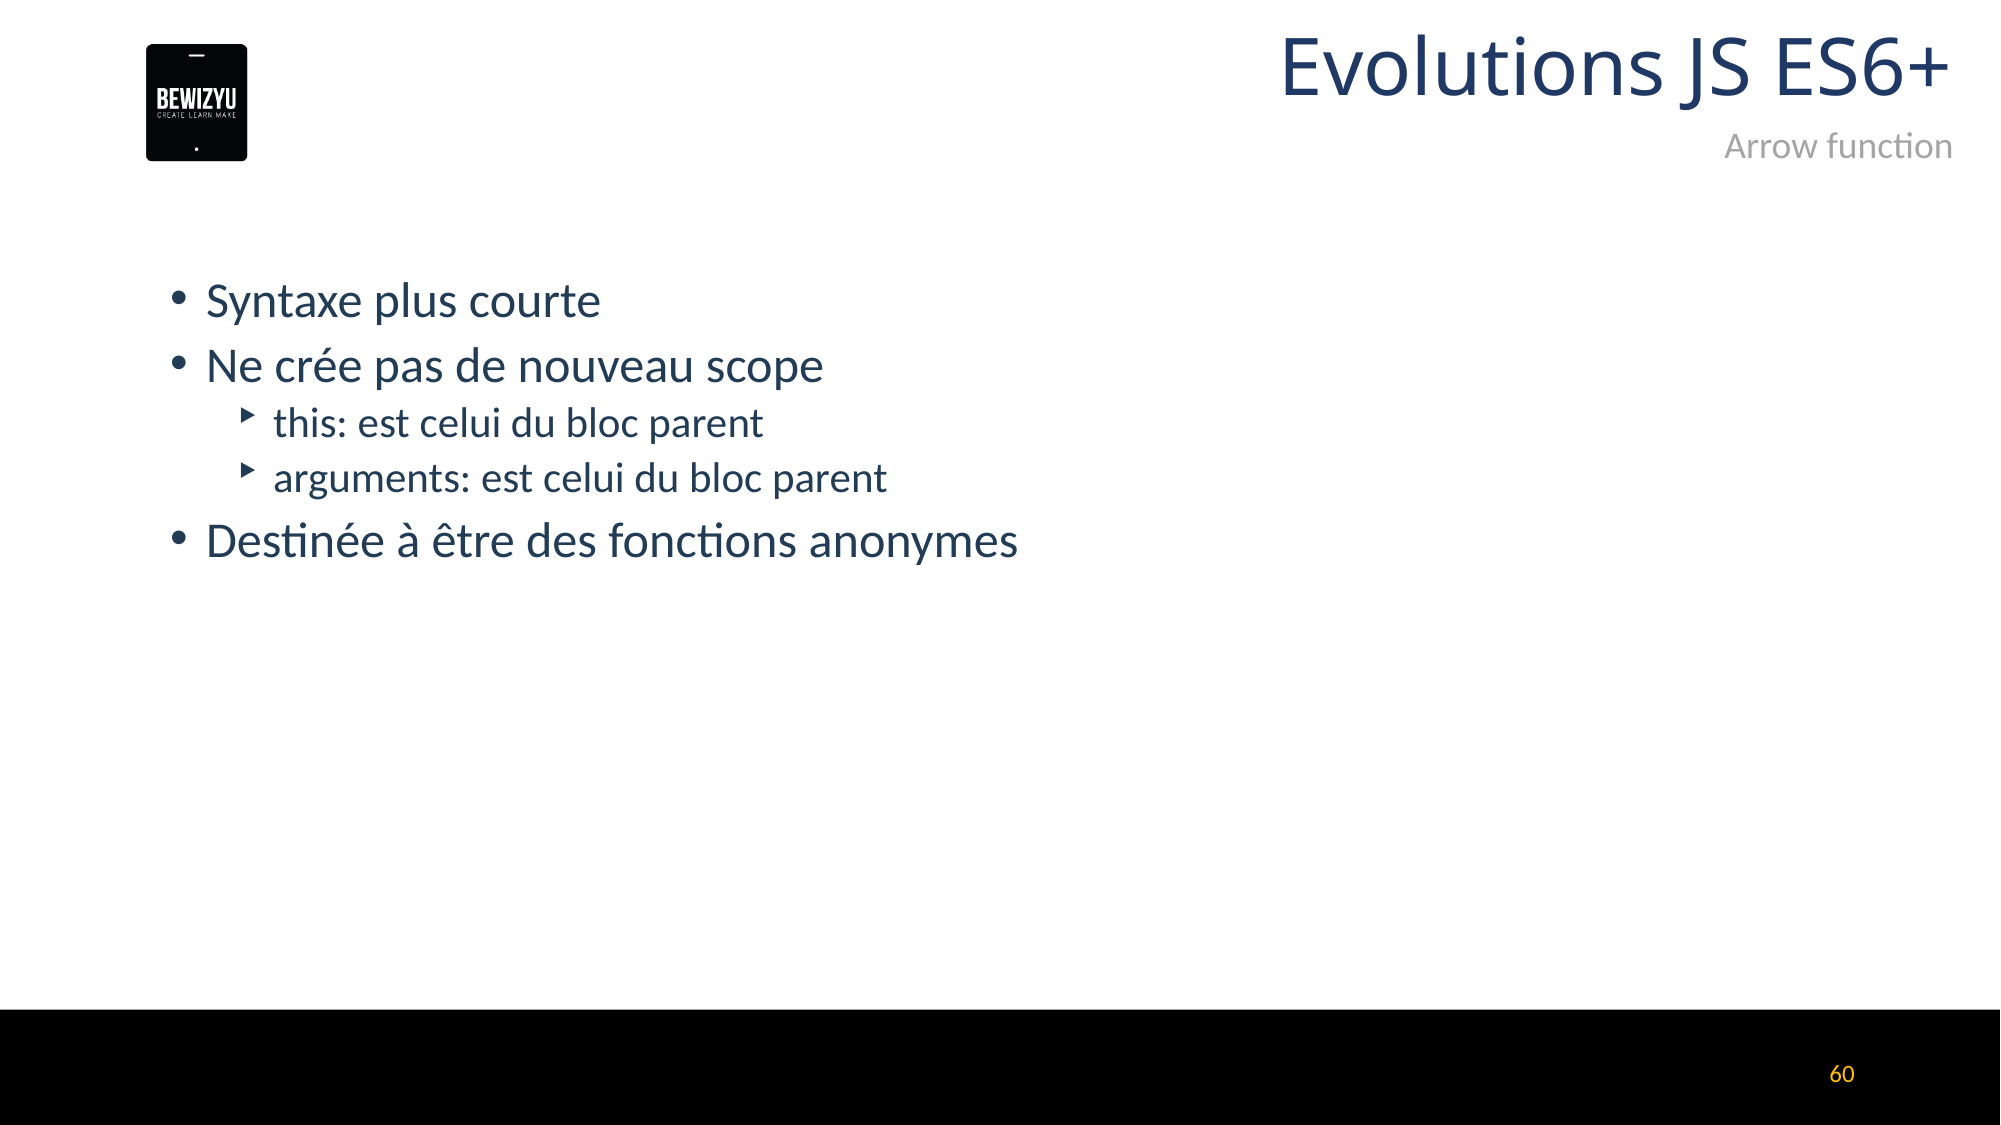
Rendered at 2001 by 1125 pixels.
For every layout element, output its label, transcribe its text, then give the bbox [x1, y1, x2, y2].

picture [137, 44, 236, 162]
title Evolutions JS ES6+ [233, 14, 1960, 126]
text_box Syntaxe plus courte Ne crée pas de nouveau scope this: est celui du bloc parent arguments: est celui du bloc parent Destinée à être des fonctions anonymes [162, 270, 1888, 985]
text_box Arrow function [236, 87, 1962, 199]
slide_number 60 [1818, 1050, 1863, 1096]
